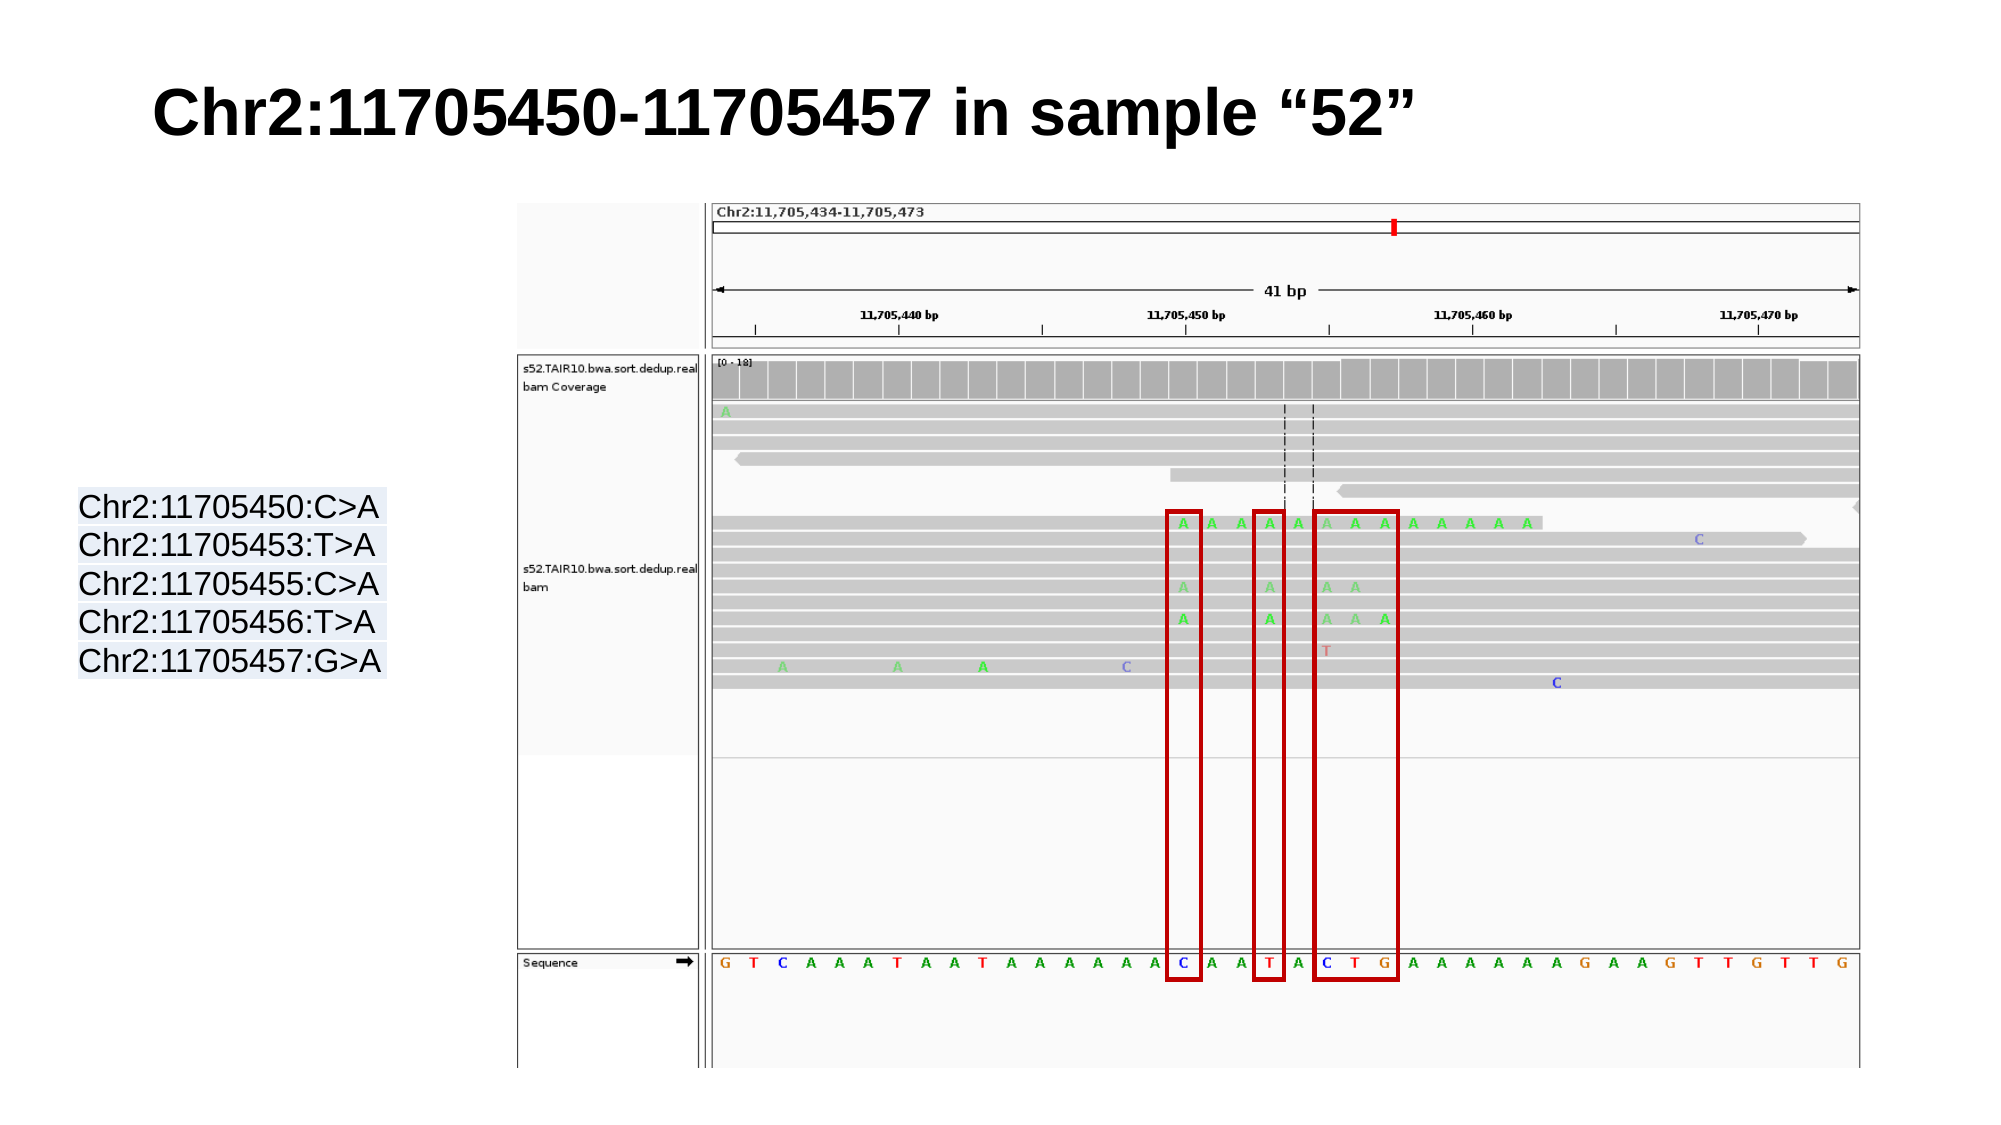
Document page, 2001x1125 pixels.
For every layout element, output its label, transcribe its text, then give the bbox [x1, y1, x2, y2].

table_cell Chr2:11705453:T>A [78, 526, 387, 563]
table_cell Chr2:11705457:G>A [78, 642, 387, 679]
title Chr2:11705450-11705457 in sample “52” [137, 59, 1863, 169]
picture [517, 203, 1882, 1068]
table_cell Chr2:11705456:T>A [78, 603, 387, 640]
table_cell Chr2:11705455:C>A [78, 565, 387, 601]
table_header Chr2:11705450:C>A [78, 487, 387, 524]
